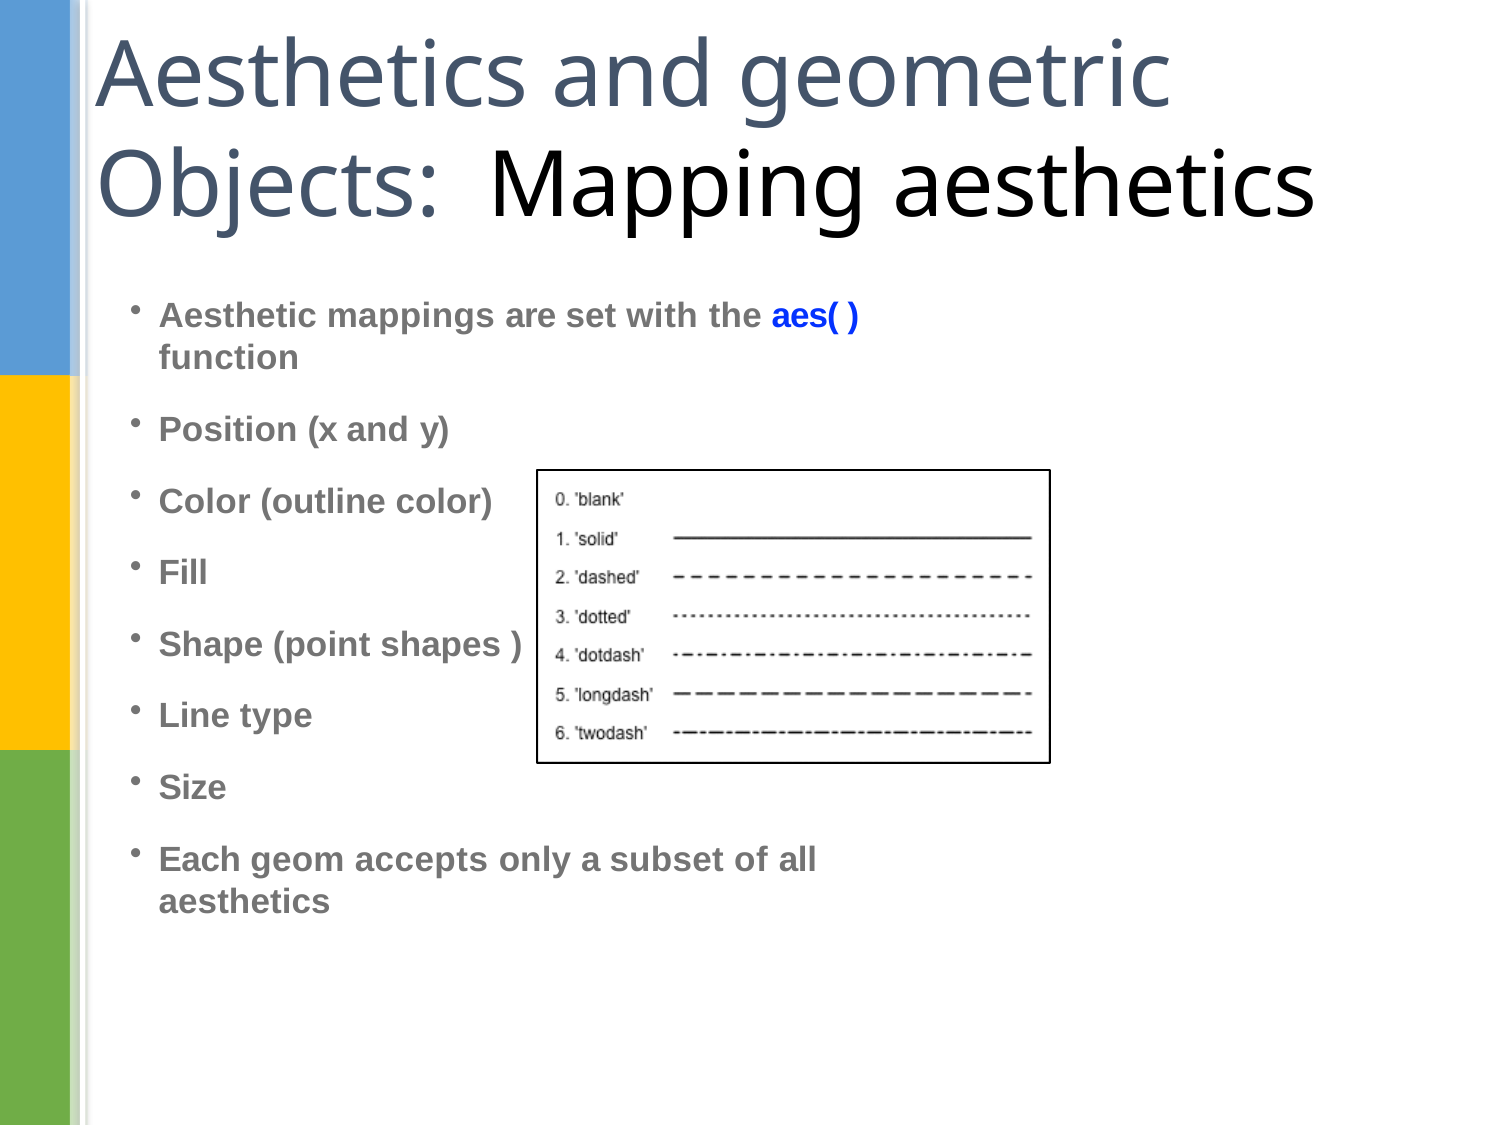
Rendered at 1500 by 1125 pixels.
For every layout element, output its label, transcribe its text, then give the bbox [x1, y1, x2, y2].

text_box Aesthetic mappings are set with the aes( ) function Position (x and y) Color (outline color) Fill Shape (point shapes ) Line type Size Each geom accepts only a subset of all aesthetics [128, 291, 952, 921]
text_box [537, 469, 1050, 763]
title Aesthetics and geometric Objects: Mapping aesthetics [94, 13, 1438, 235]
